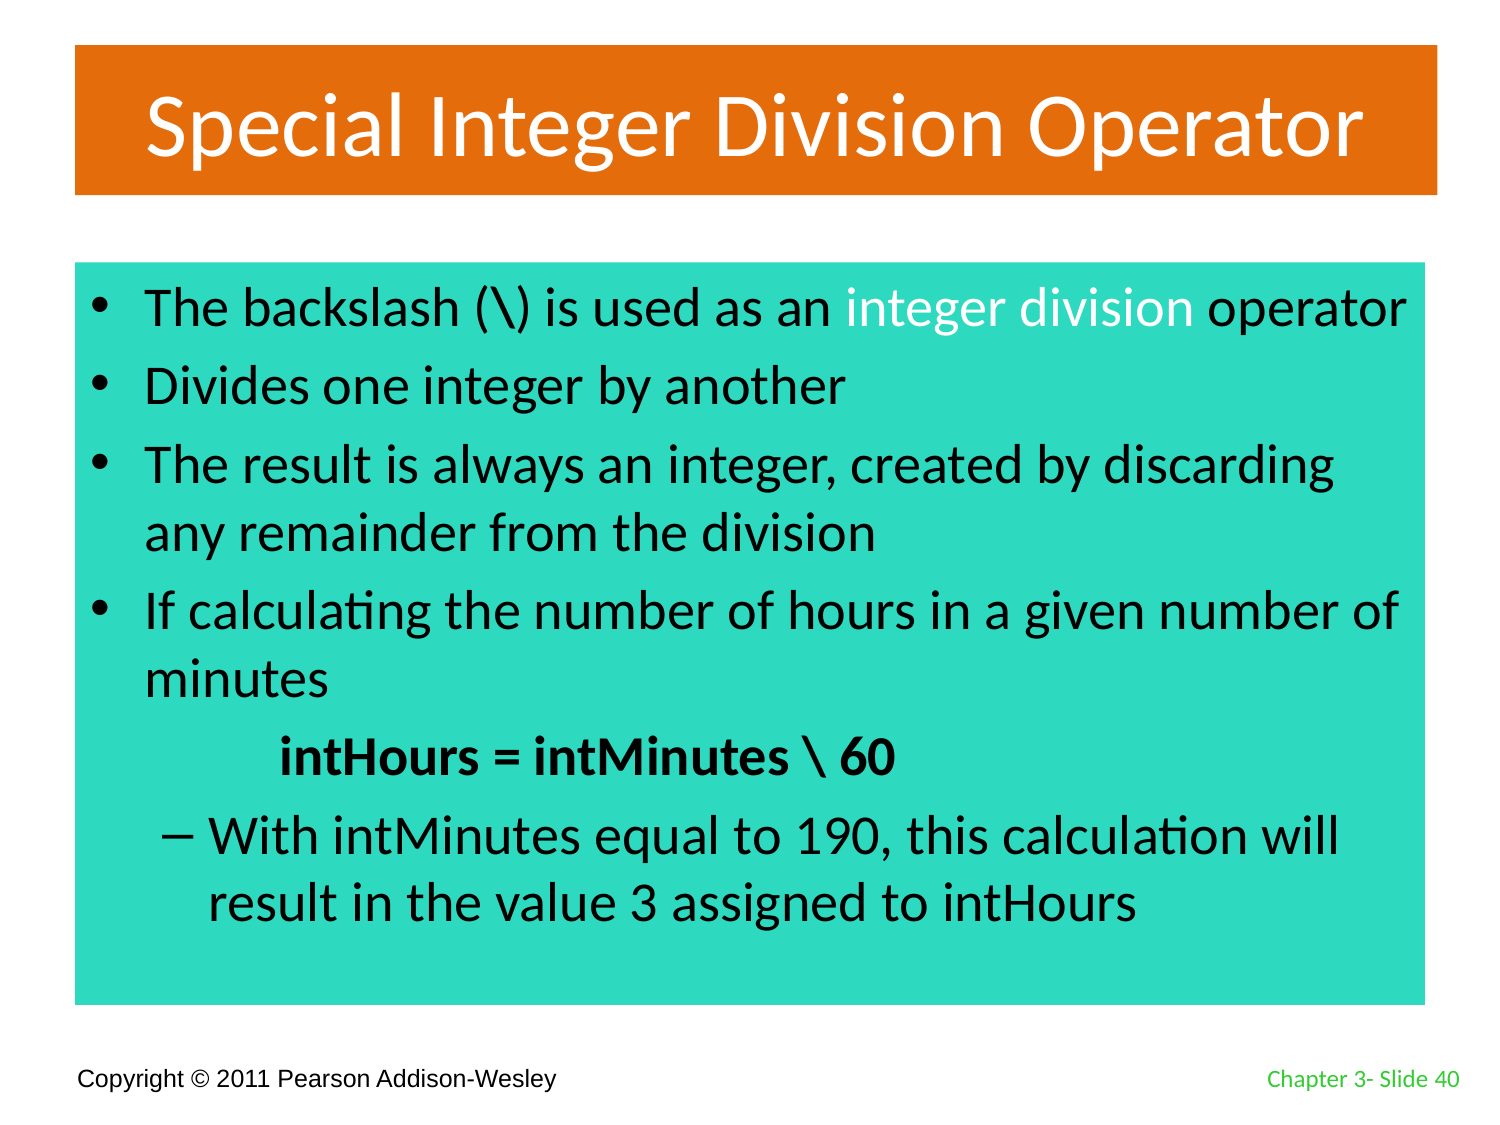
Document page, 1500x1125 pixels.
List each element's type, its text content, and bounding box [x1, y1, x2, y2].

title Special Integer Division Operator [75, 45, 1438, 196]
list The backslash (\) is used as an integer division operator Divides one integer by another The result is always an integer, created by discarding any remainder from the division If calculating the number of hours in a given number of minutes intHours = intMinutes \ 60 With intMinutes equal to 190, this calculation will result in the value 3 assigned to intHours [75, 262, 1425, 1005]
slide_number Chapter 3- Slide 40 [1162, 1024, 1476, 1101]
